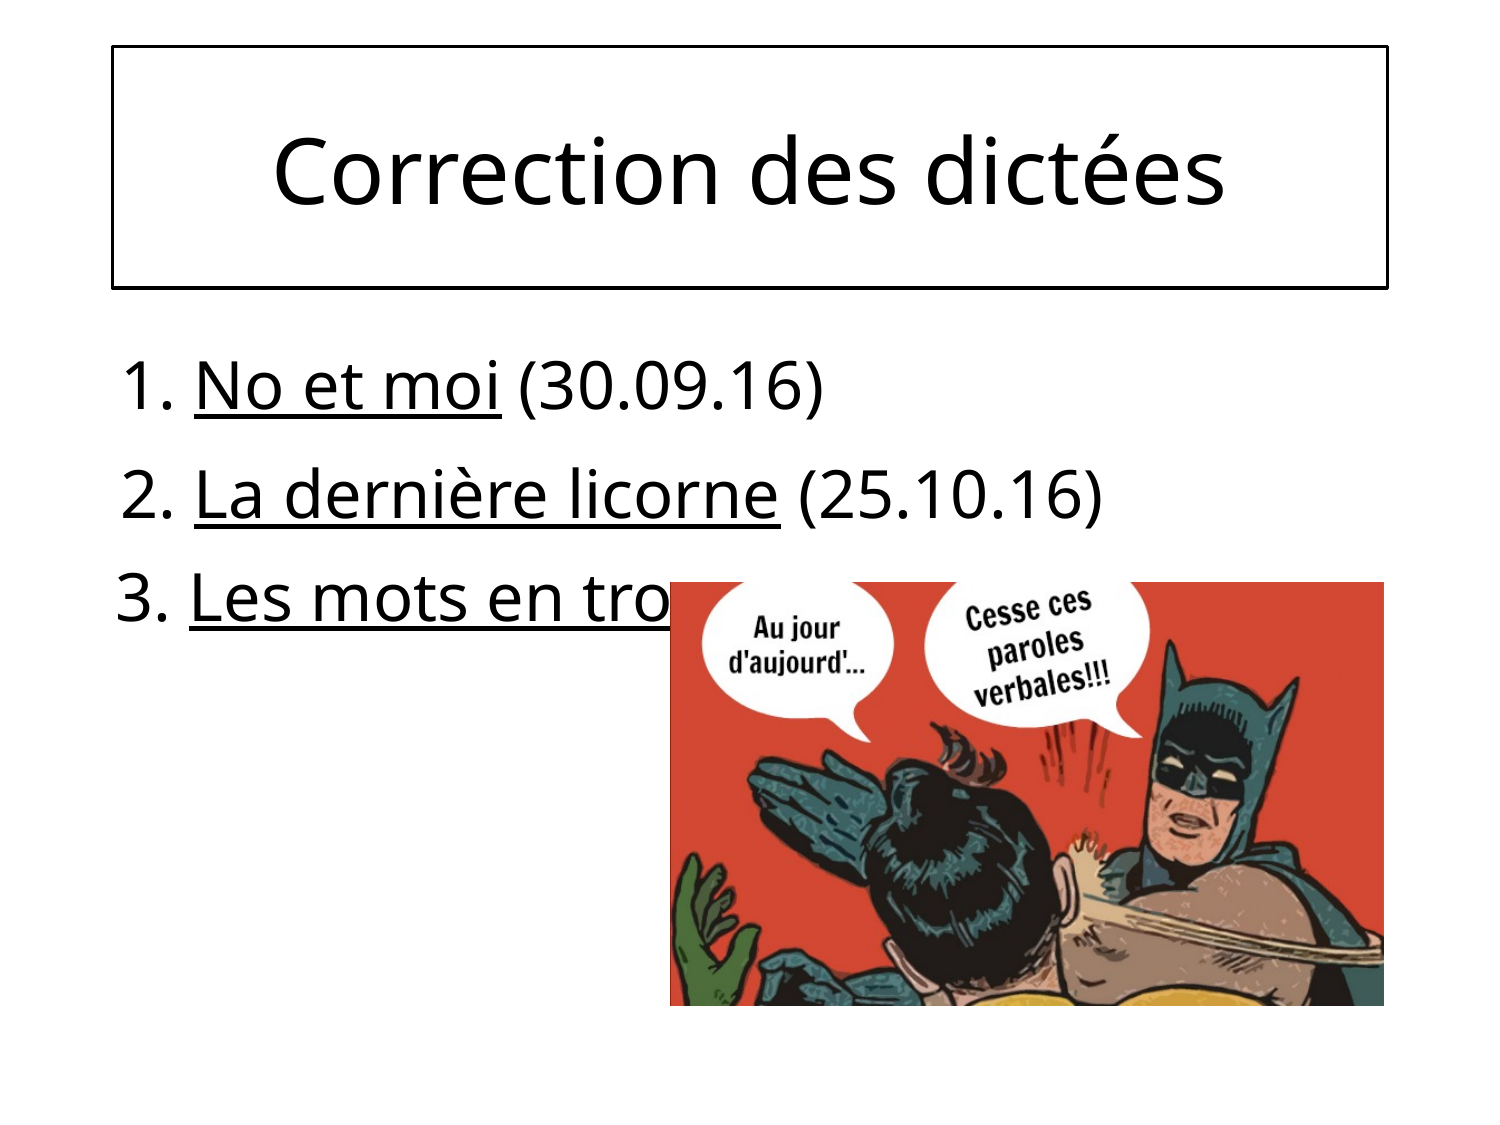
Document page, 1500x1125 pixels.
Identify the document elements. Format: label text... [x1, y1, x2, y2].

picture [670, 582, 1384, 1007]
text_box 2. La dernière licorne (25.10.16) [105, 444, 1383, 579]
text_box 3. Les mots en trop [100, 546, 1378, 681]
title Correction des dictées [112, 46, 1388, 288]
subtitle 1. No et moi (30.09.16) [105, 334, 1383, 444]
